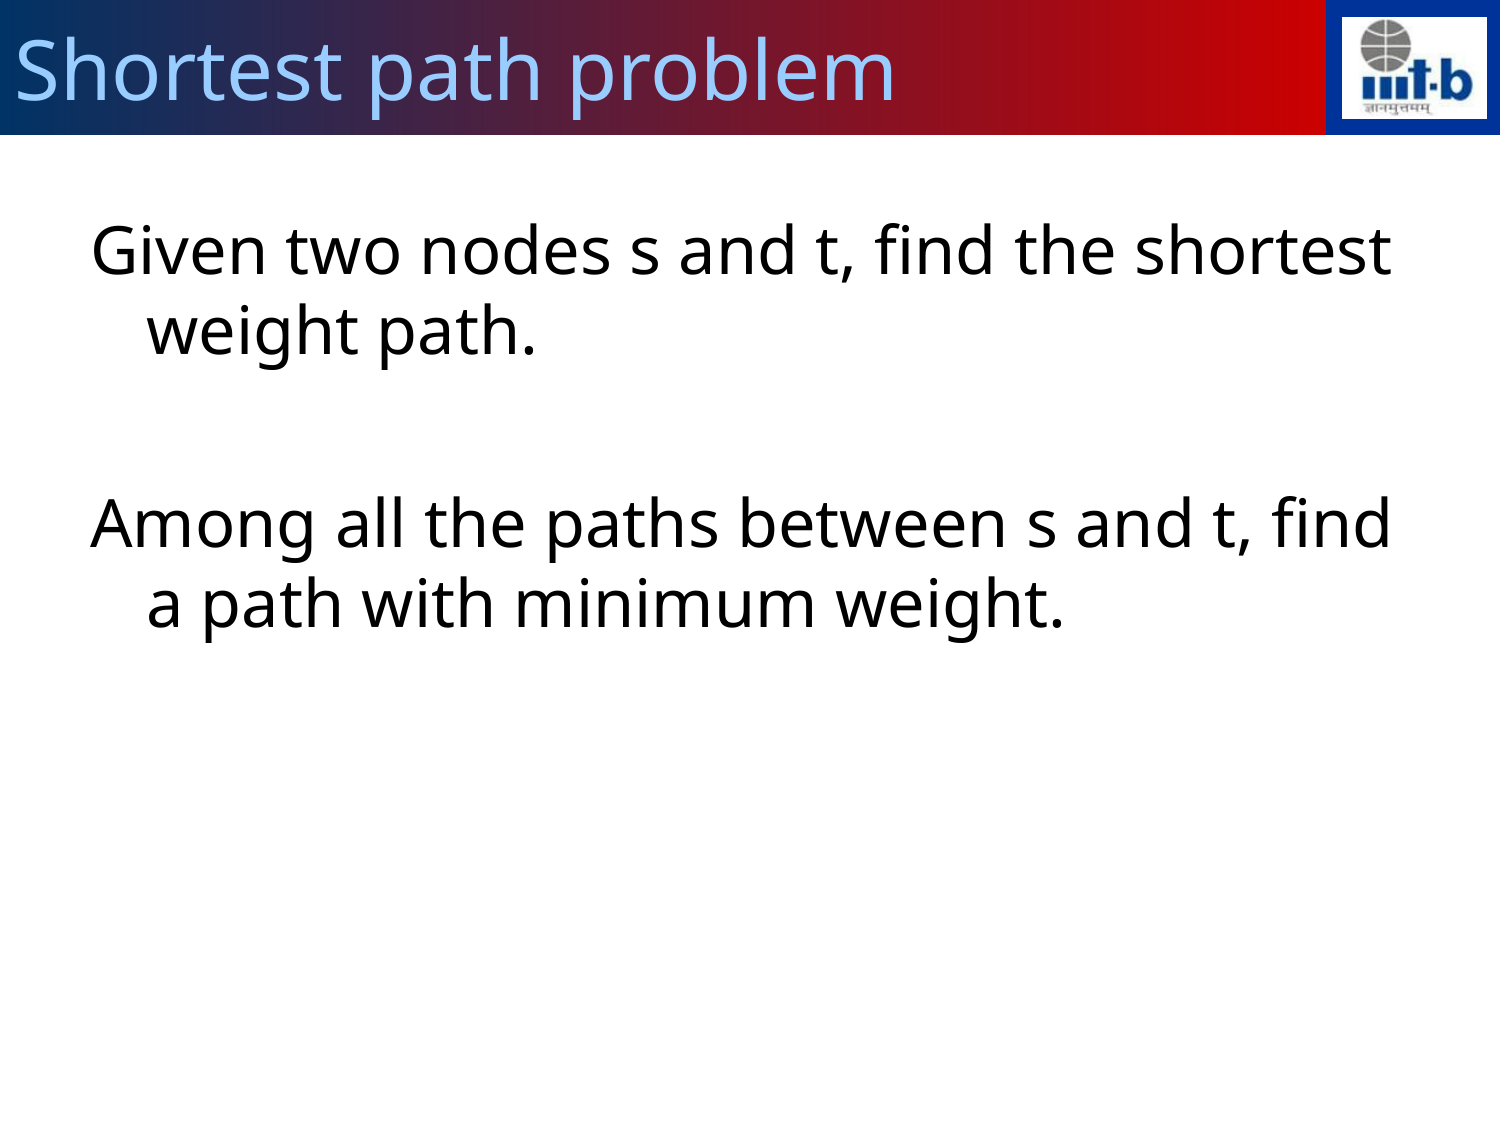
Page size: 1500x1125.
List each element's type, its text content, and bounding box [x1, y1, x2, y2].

list Given two nodes s and t, find the shortest weight path. Among all the paths between s and t, find a path with minimum weight. [74, 199, 1426, 1006]
picture [1342, 17, 1487, 119]
title Shortest path problem [0, 0, 1326, 136]
